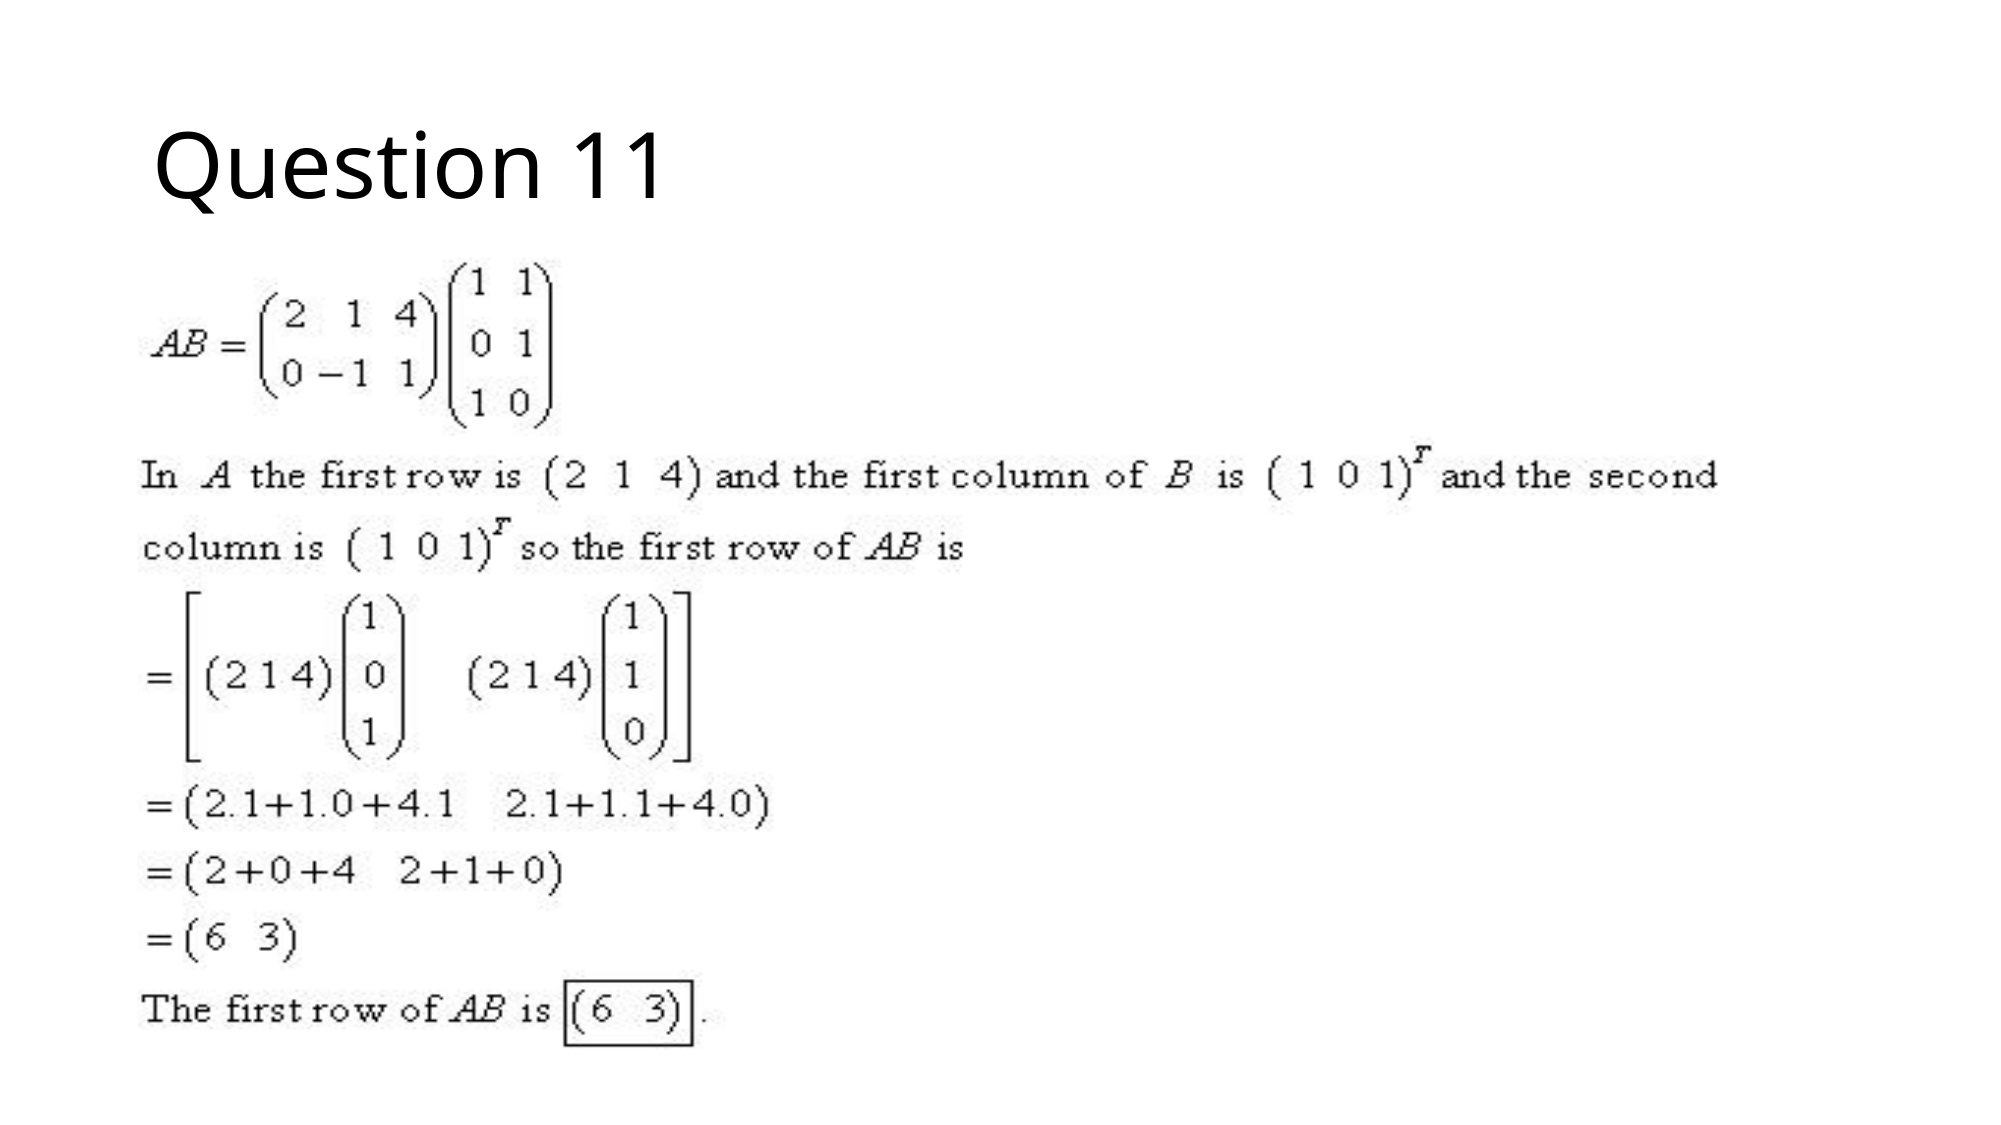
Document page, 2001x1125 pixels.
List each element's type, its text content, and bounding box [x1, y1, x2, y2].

picture [137, 256, 1783, 1074]
title Question 11 [137, 59, 1863, 278]
